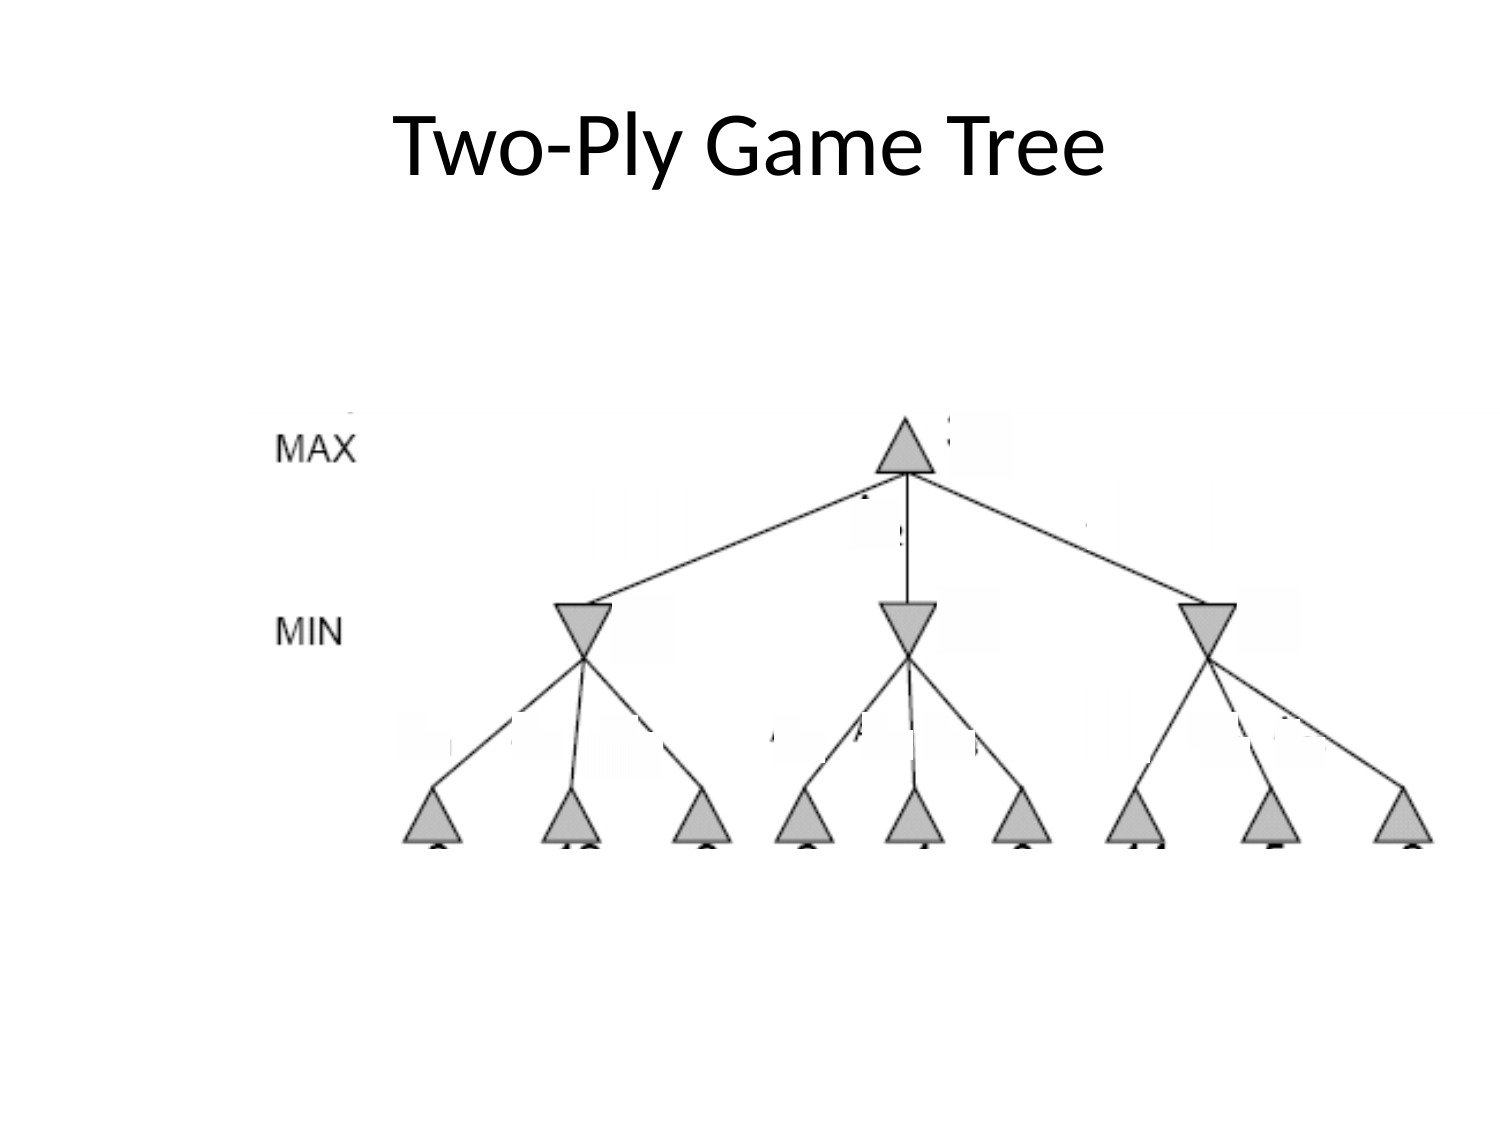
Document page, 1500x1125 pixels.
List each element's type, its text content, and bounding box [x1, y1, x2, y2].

picture [249, 412, 1500, 913]
title Two-Ply Game Tree [75, 45, 1425, 233]
